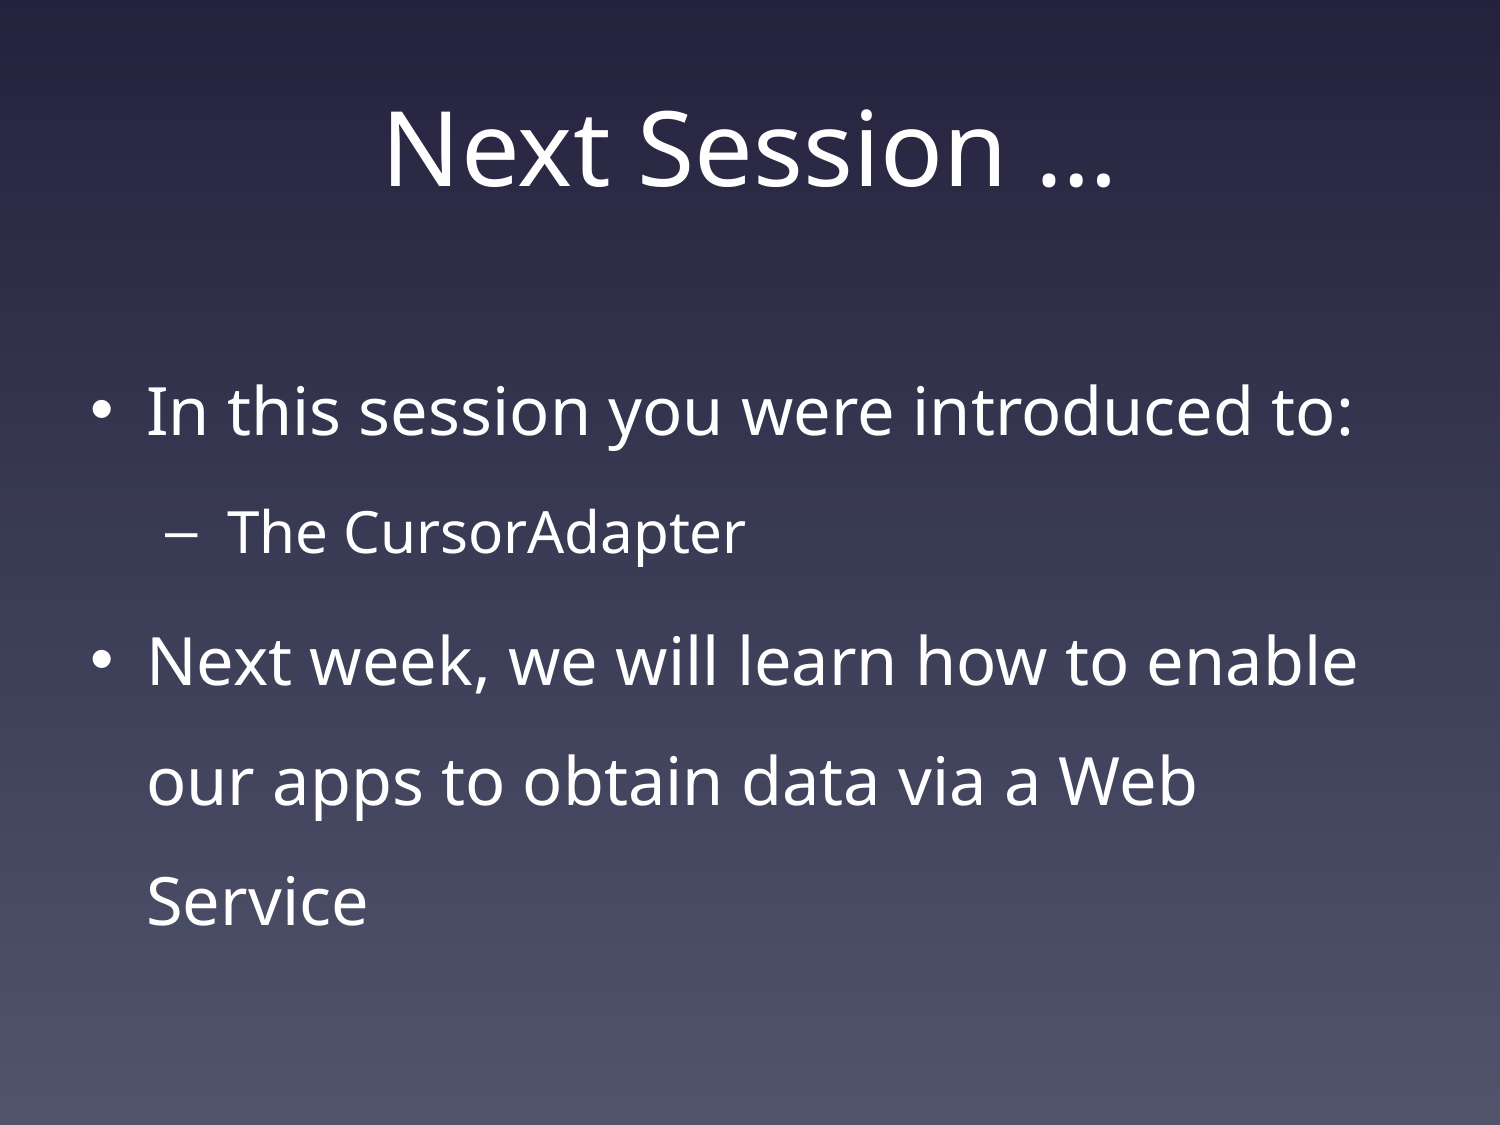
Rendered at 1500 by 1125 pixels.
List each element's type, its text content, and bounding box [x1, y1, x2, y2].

list In this session you were introduced to: The CursorAdapter Next week, we will learn how to enable our apps to obtain data via a Web Service [75, 262, 1425, 1005]
title Next Session … [75, 75, 1425, 262]
